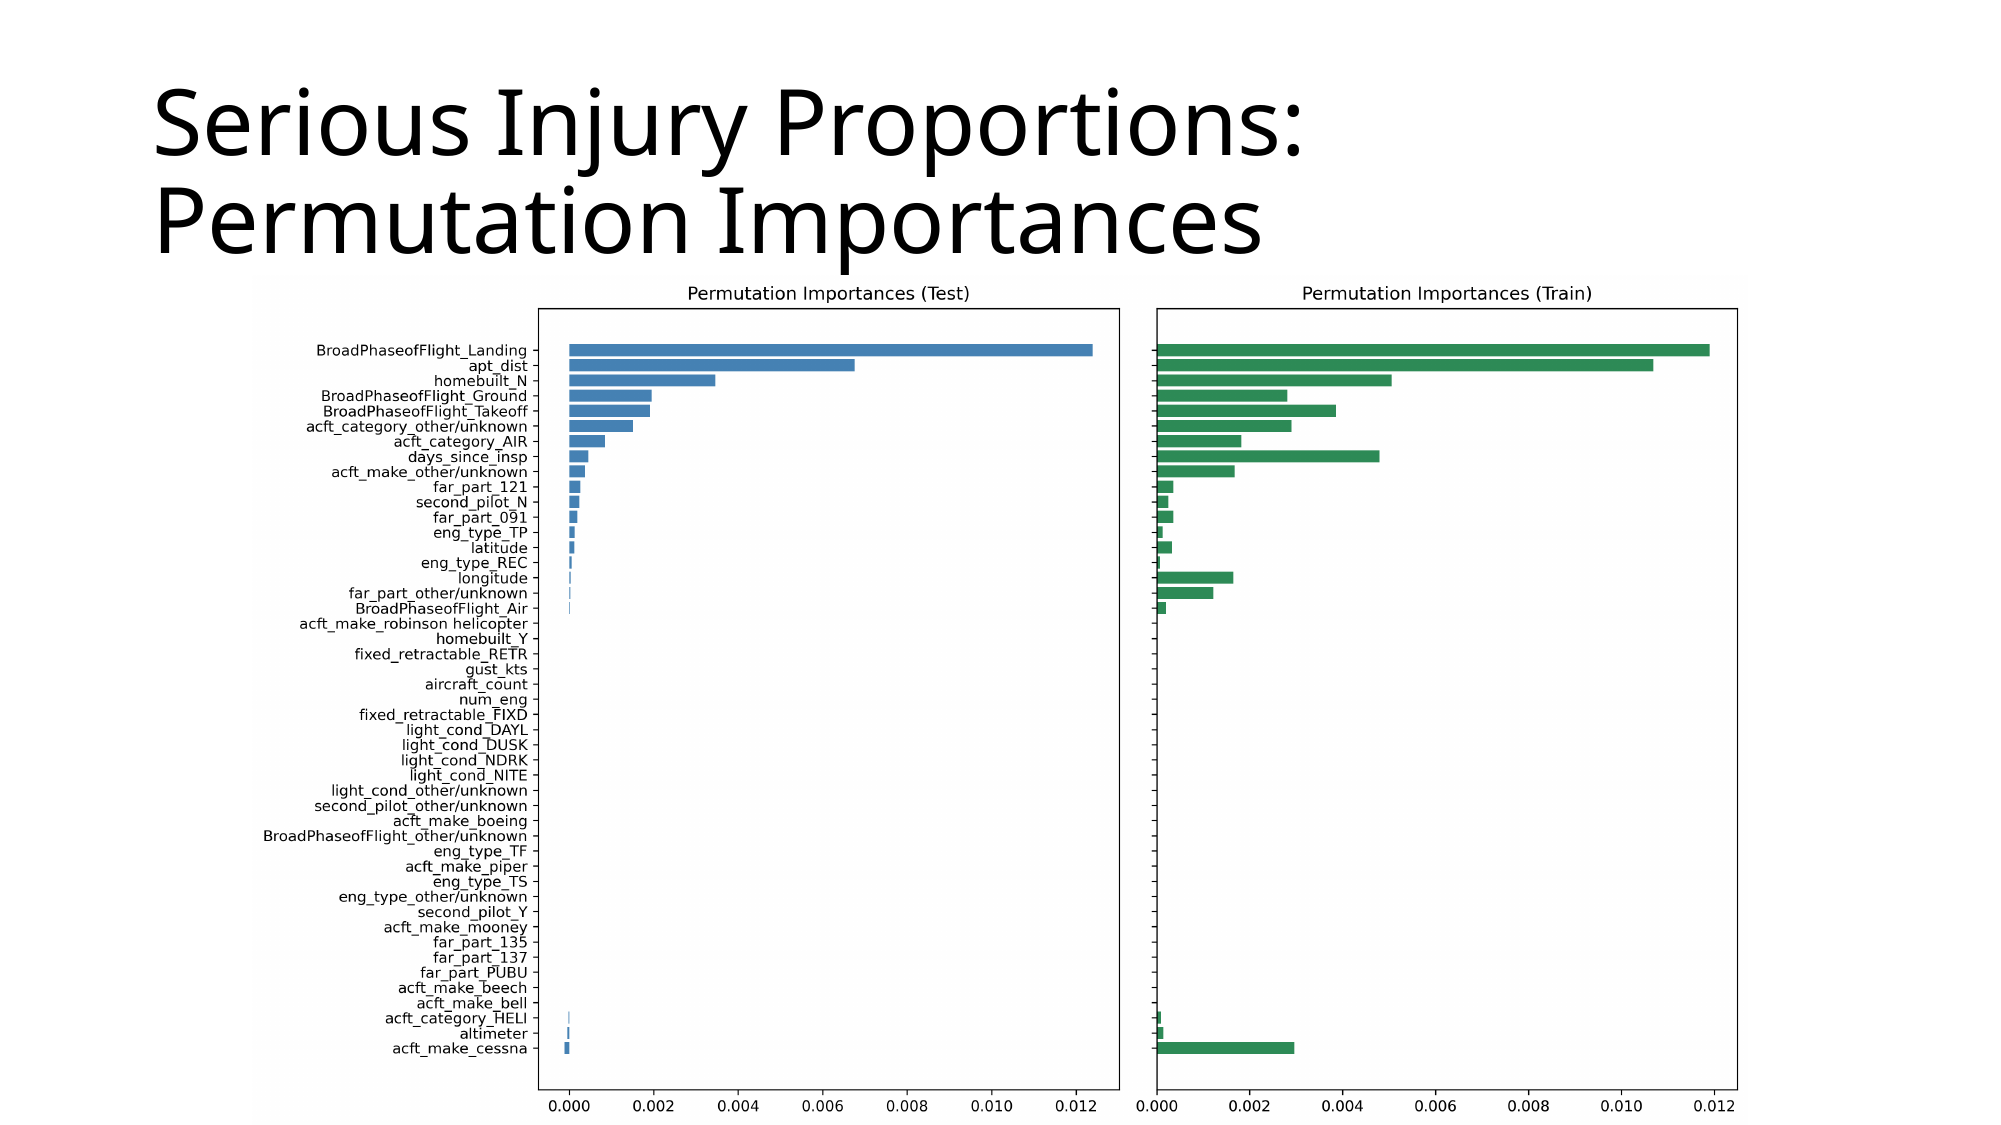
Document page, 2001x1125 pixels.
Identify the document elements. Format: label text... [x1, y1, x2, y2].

text_box Serious Injury Proportions: Permutation Importances [137, 66, 1863, 284]
picture [252, 275, 1748, 1125]
